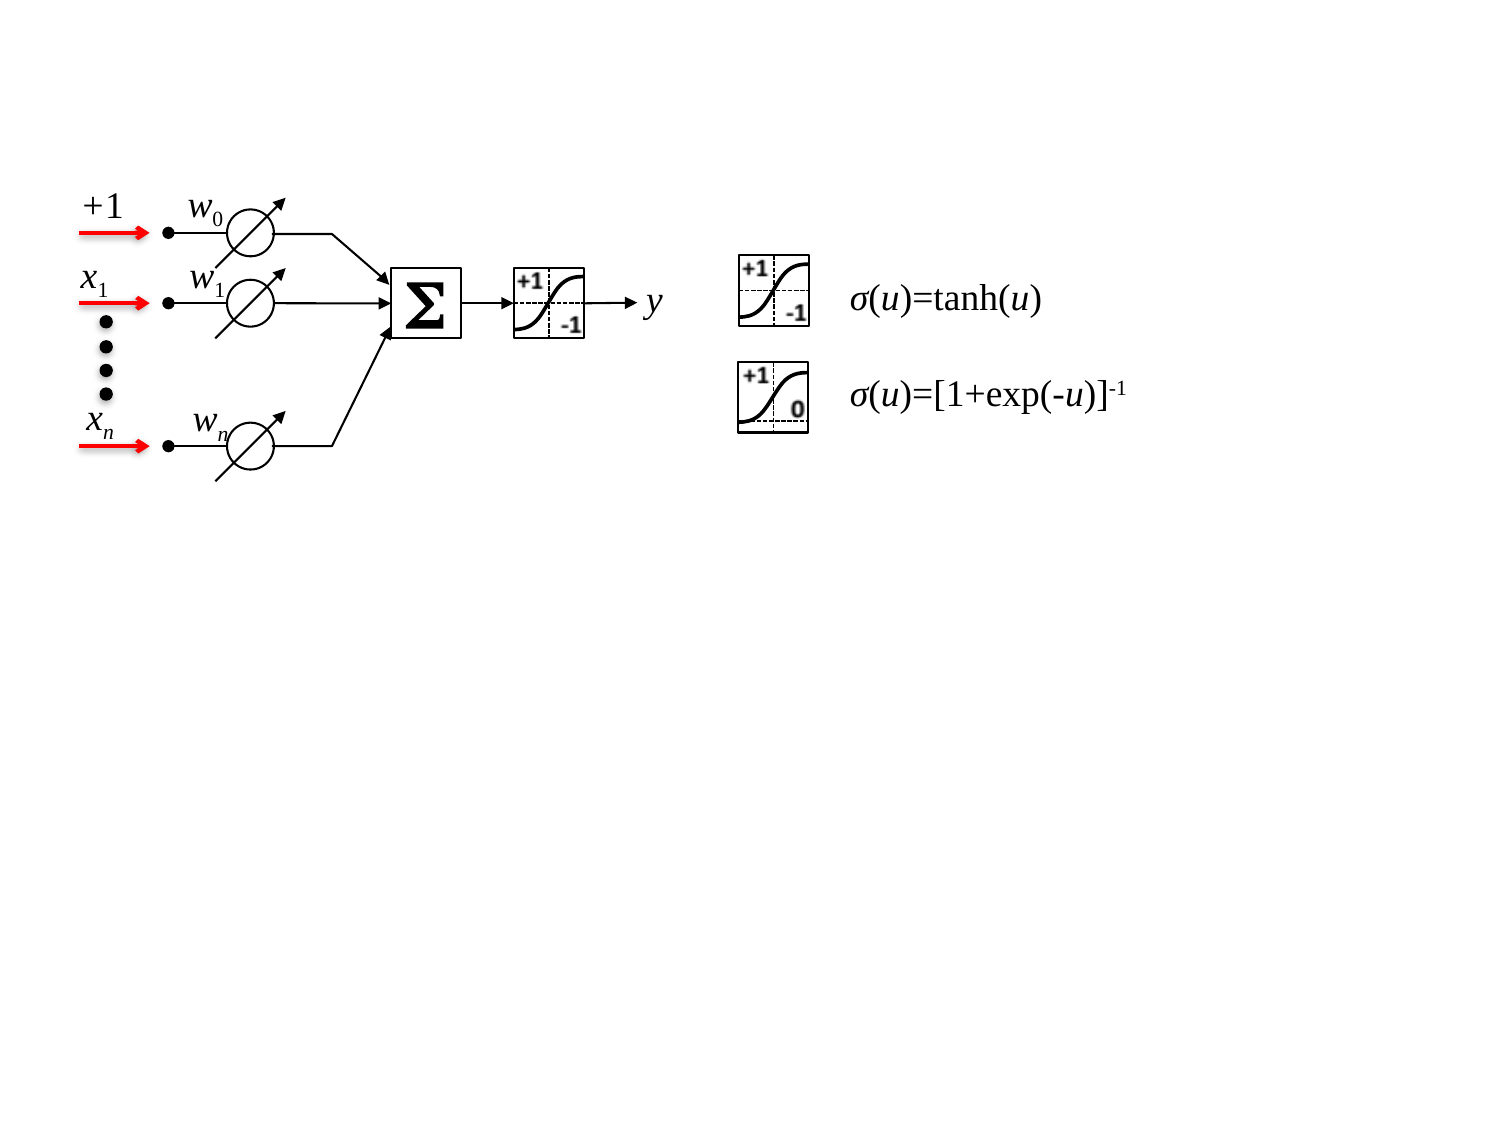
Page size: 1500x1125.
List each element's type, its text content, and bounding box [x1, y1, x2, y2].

text_box x1 [65, 243, 124, 310]
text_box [390, 267, 462, 339]
text_box wn [177, 386, 244, 445]
text_box y [631, 267, 678, 327]
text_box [737, 361, 809, 433]
text_box w1 [174, 243, 210, 302]
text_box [738, 255, 810, 326]
text_box +1 [65, 174, 140, 234]
text_box xn [71, 385, 129, 452]
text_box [215, 267, 286, 339]
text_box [215, 410, 286, 482]
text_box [100, 315, 113, 401]
text_box σ(u)=[1+exp(-u)]-1 [835, 361, 1143, 422]
text_box w0 [172, 172, 239, 232]
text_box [215, 197, 286, 267]
text_box [290, 330, 386, 447]
text_box +1 [174, 304, 212, 310]
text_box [173, 234, 212, 239]
text_box [290, 233, 386, 284]
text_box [513, 267, 585, 339]
text_box σ(u)=tanh(u) [835, 265, 1057, 326]
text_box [177, 447, 212, 453]
